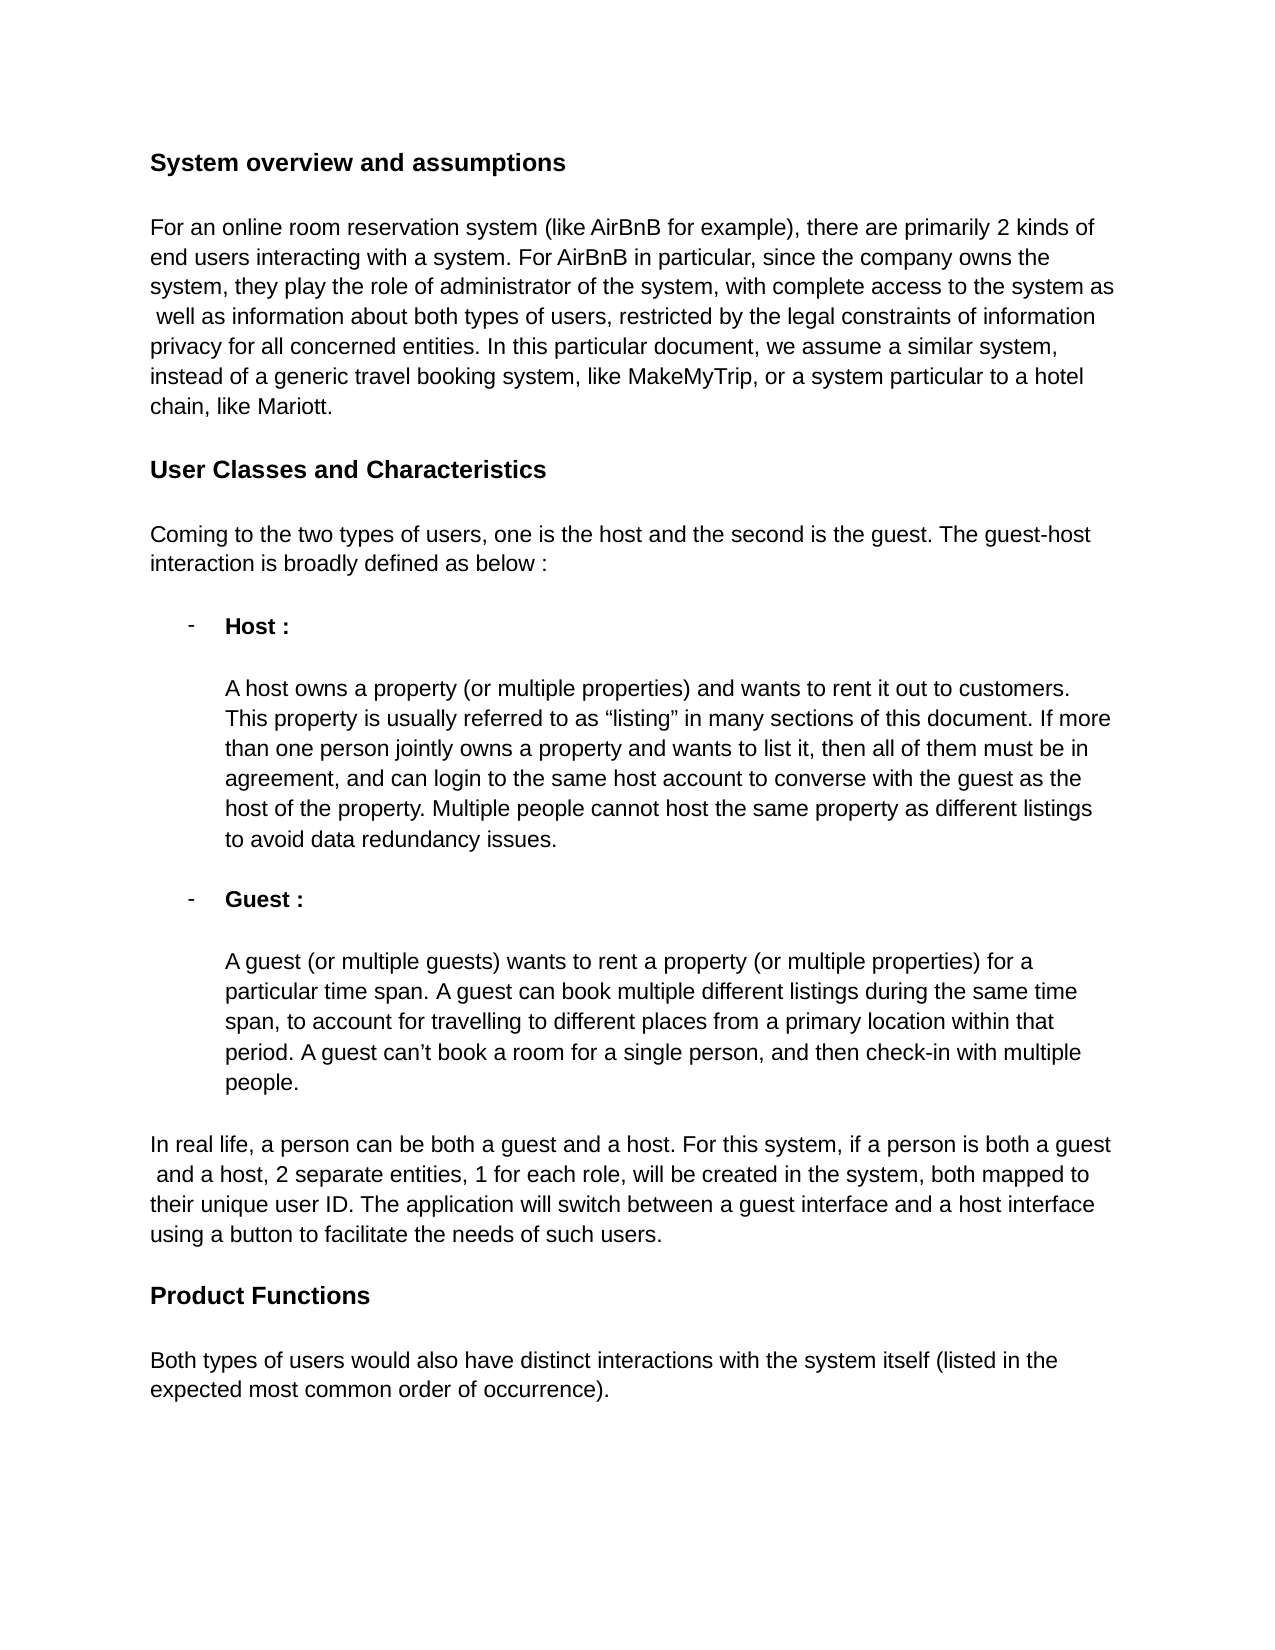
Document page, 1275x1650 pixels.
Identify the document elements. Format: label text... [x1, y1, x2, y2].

text_box System overview and assumptions For an online room reservation system (like AirBnB for example), there are primarily 2 kinds of end users interacting with a system. For AirBnB in particular, since the company owns the system, they play the role of administrator of the system, with complete access to the system as well as information about both types of users, restricted by the legal constraints of information privacy for all concerned entities. In this particular document, we assume a similar system, instead of a generic travel booking system, like MakeMyTrip, or a system particular to a hotel chain, like Mariott. User Classes and Characteristics Coming to the two types of users, one is the host and the second is the guest. The guest-host interaction is broadly defined as below : Host : A host owns a property (or multiple properties) and wants to rent it out to customers. This property is usually referred to as “listing” in many sections of this document. If more than one person jointly owns a property and wants to list it, then all of them must be in agreement, and can login to the same host account to converse with the guest as the host of the property. Multiple people cannot host the same property as different listings to avoid data redundancy issues. Guest : A guest (or multiple guests) wants to rent a property (or multiple properties) for a particular time span. A guest can book multiple different listings during the same time span, to account for travelling to different places from a primary location within that period. A guest can’t book a room for a single person, and then check-in with multiple people. In real life, a person can be both a guest and a host. For this system, if a person is both a guest and a host, 2 separate entities, 1 for each role, will be created in the system, both mapped to their unique user ID. The application will switch between a guest interface and a host interface using a button to facilitate the needs of such users. Product Functions Both types of users would also have distinct interactions with the system itself (listed in the expected most common order of occurrence). [147, 144, 1122, 1403]
